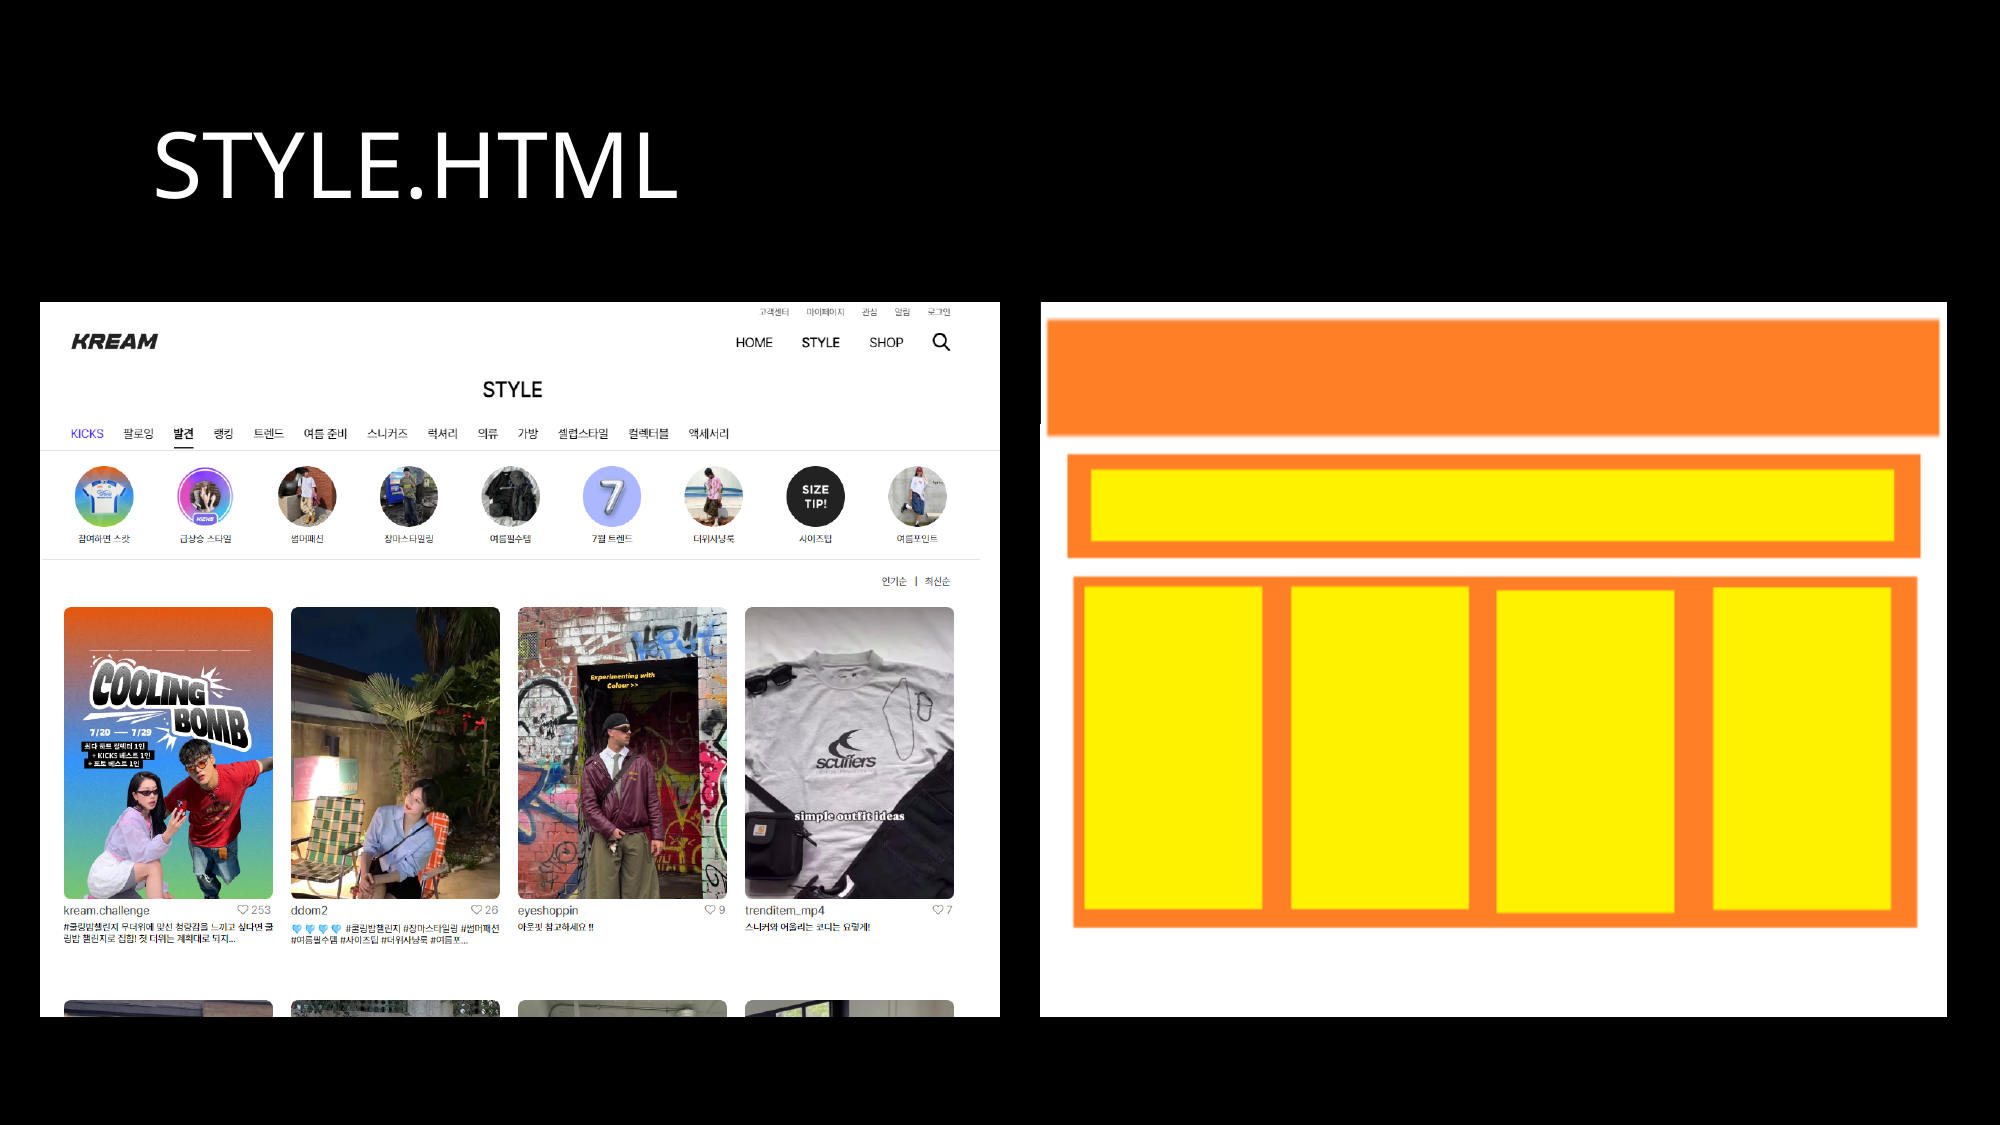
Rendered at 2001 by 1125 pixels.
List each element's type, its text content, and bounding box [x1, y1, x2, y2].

title STYLE.HTML [137, 59, 1863, 278]
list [40, 302, 1001, 1017]
picture [1040, 302, 1947, 1017]
